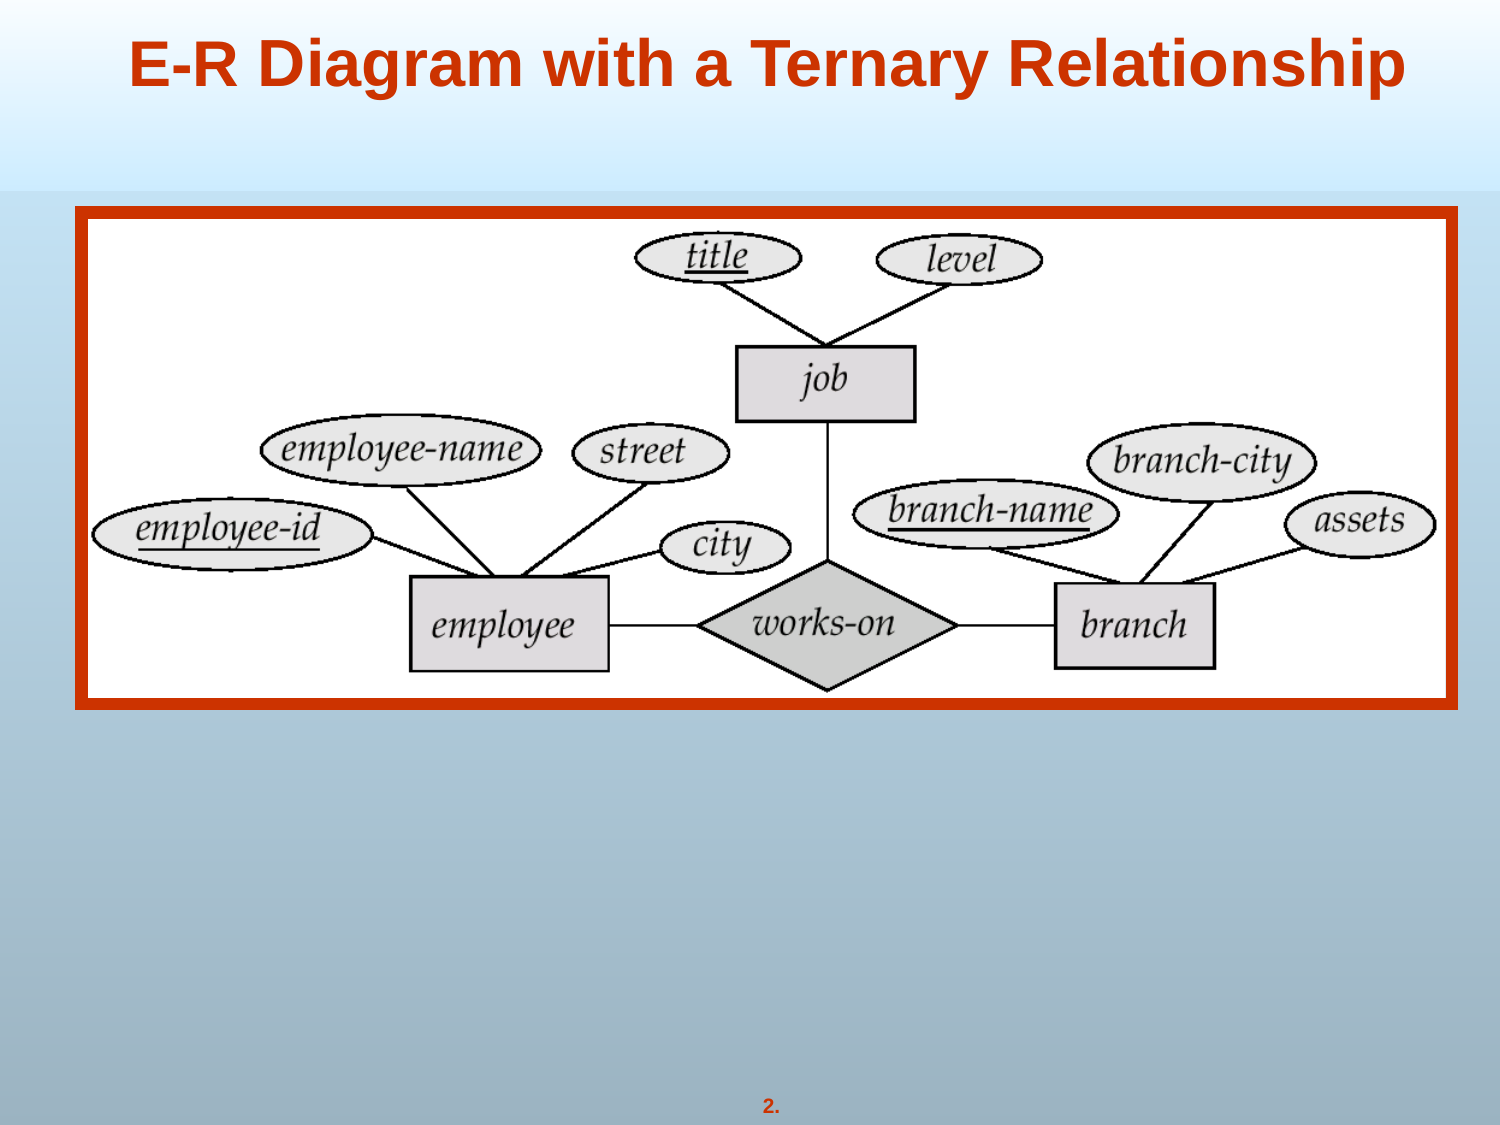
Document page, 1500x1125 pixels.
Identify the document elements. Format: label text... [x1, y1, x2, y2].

title E-R Diagram with a Ternary Relationship [106, 7, 1432, 108]
picture [87, 218, 1446, 699]
